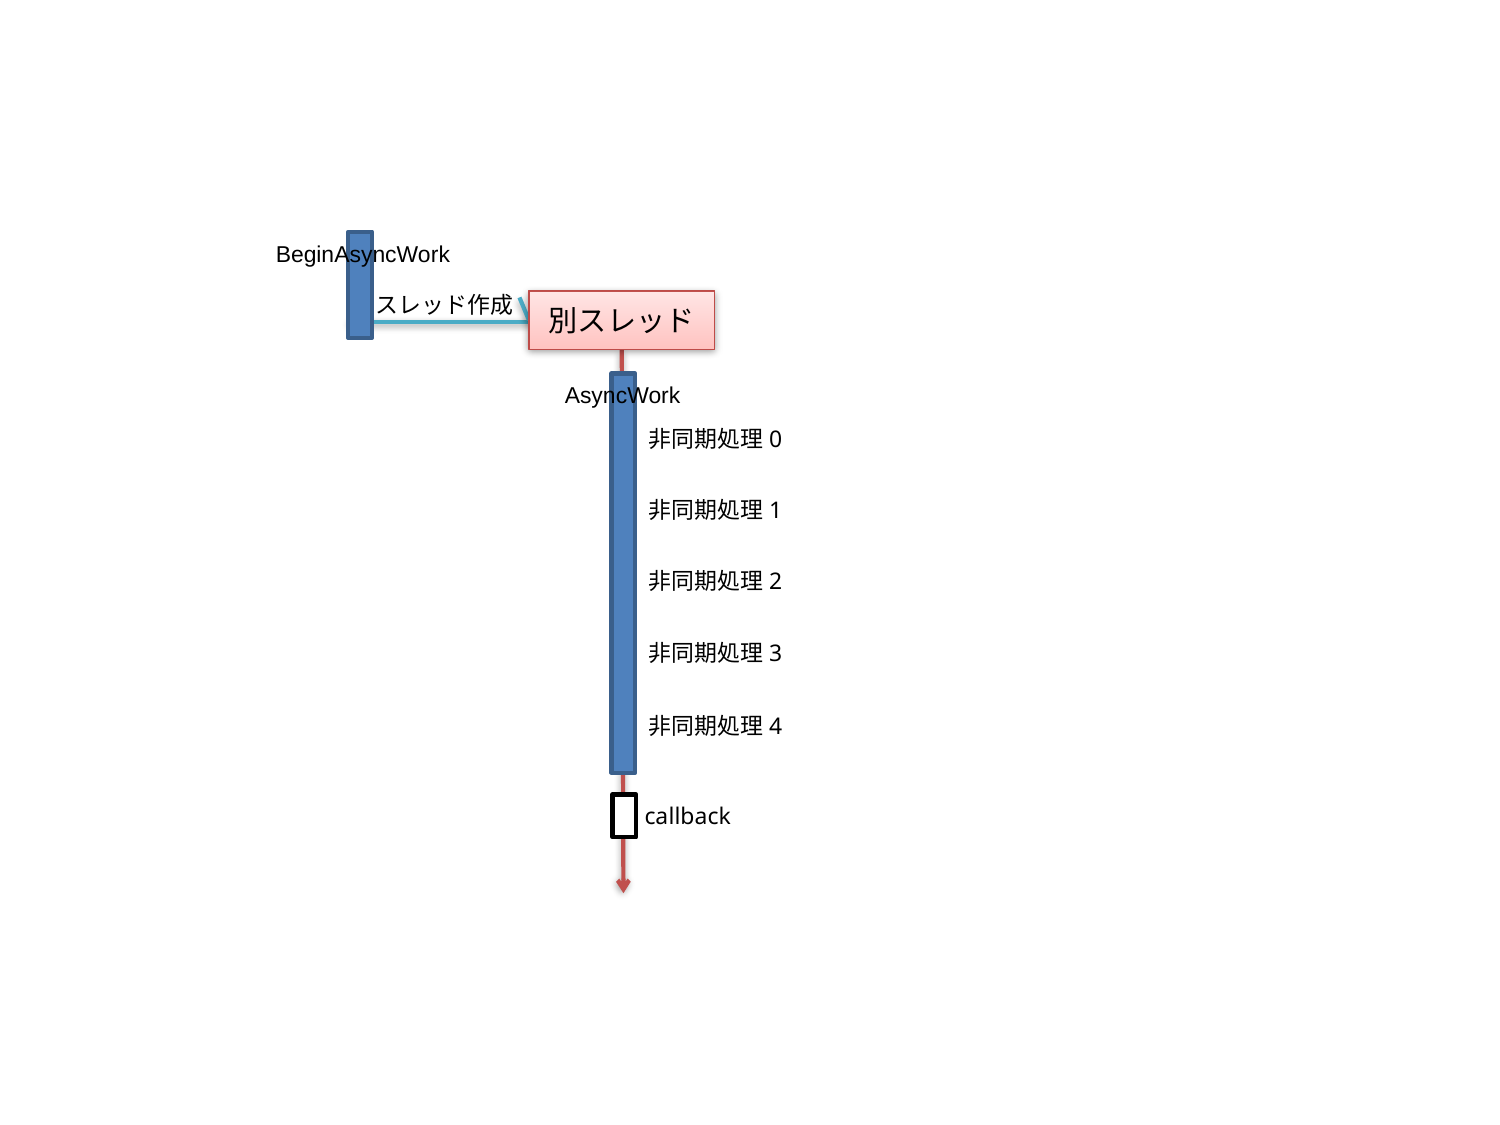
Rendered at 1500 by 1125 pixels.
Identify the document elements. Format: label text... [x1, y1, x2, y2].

text_box [628, 416, 637, 775]
text_box 非同期処理1 [633, 488, 798, 531]
text_box Task [528, 323, 543, 329]
text_box [609, 416, 616, 775]
text_box 非同期処理4 [633, 704, 798, 747]
text_box callback [629, 794, 747, 837]
text_box BeginAsyncWork [261, 231, 466, 274]
text_box [610, 792, 616, 839]
text_box 非同期処理2 [633, 558, 798, 601]
text_box 非同期処理0 [633, 417, 798, 460]
text_box スレッド作成 [374, 283, 529, 318]
text_box AsyncWork [628, 373, 696, 416]
text_box AsyncWork [550, 373, 616, 416]
text_box [346, 274, 374, 324]
text_box 非同期処理3 [633, 631, 798, 674]
text_box 別スレッド [528, 290, 715, 350]
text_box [519, 297, 530, 321]
text_box [346, 327, 374, 340]
